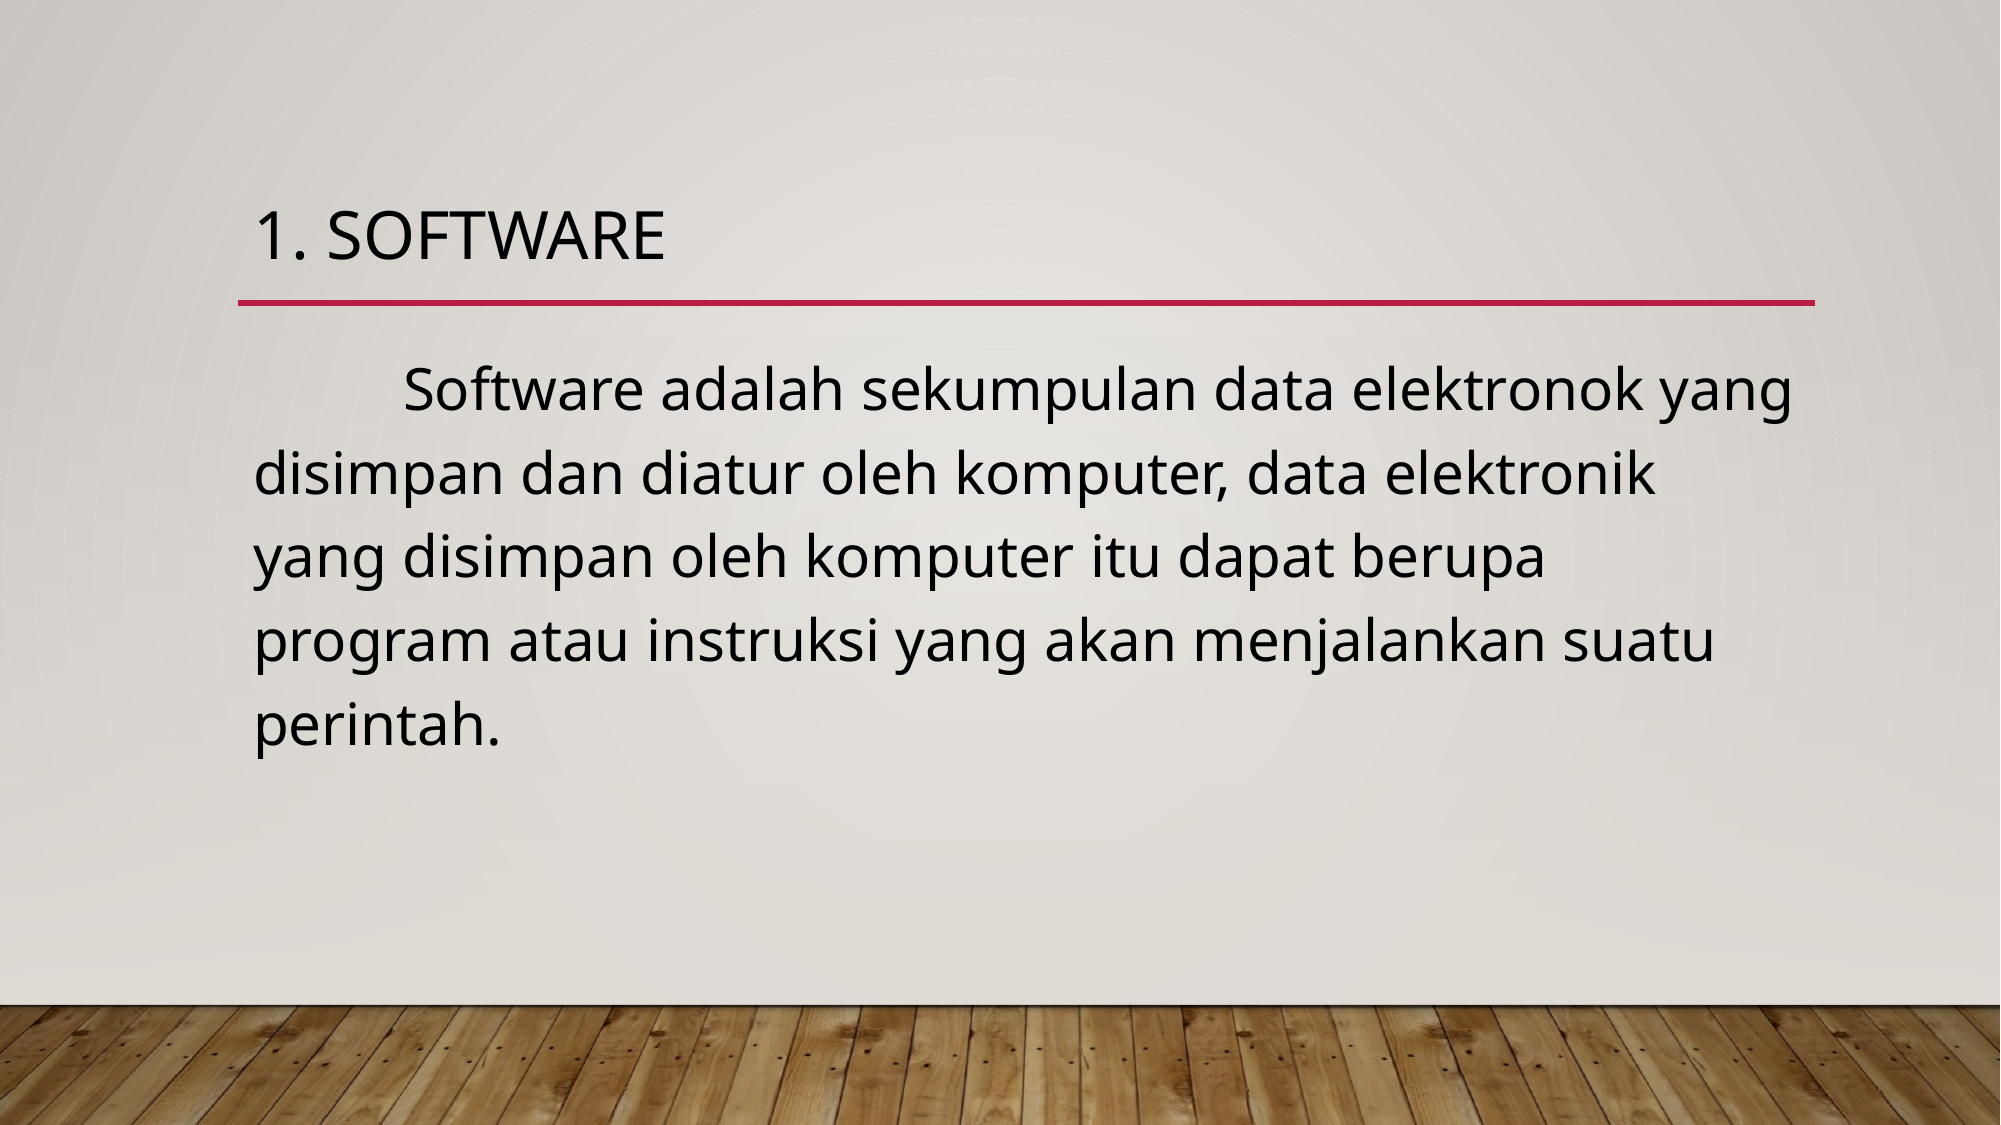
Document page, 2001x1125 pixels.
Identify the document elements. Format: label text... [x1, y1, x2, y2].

title 1. software [238, 194, 1814, 330]
list Software adalah sekumpulan data elektronok yang disimpan dan diatur oleh komputer, data elektronik yang disimpan oleh komputer itu dapat berupa program atau instruksi yang akan menjalankan suatu perintah. [238, 330, 1814, 897]
picture [0, 1005, 2000, 1125]
